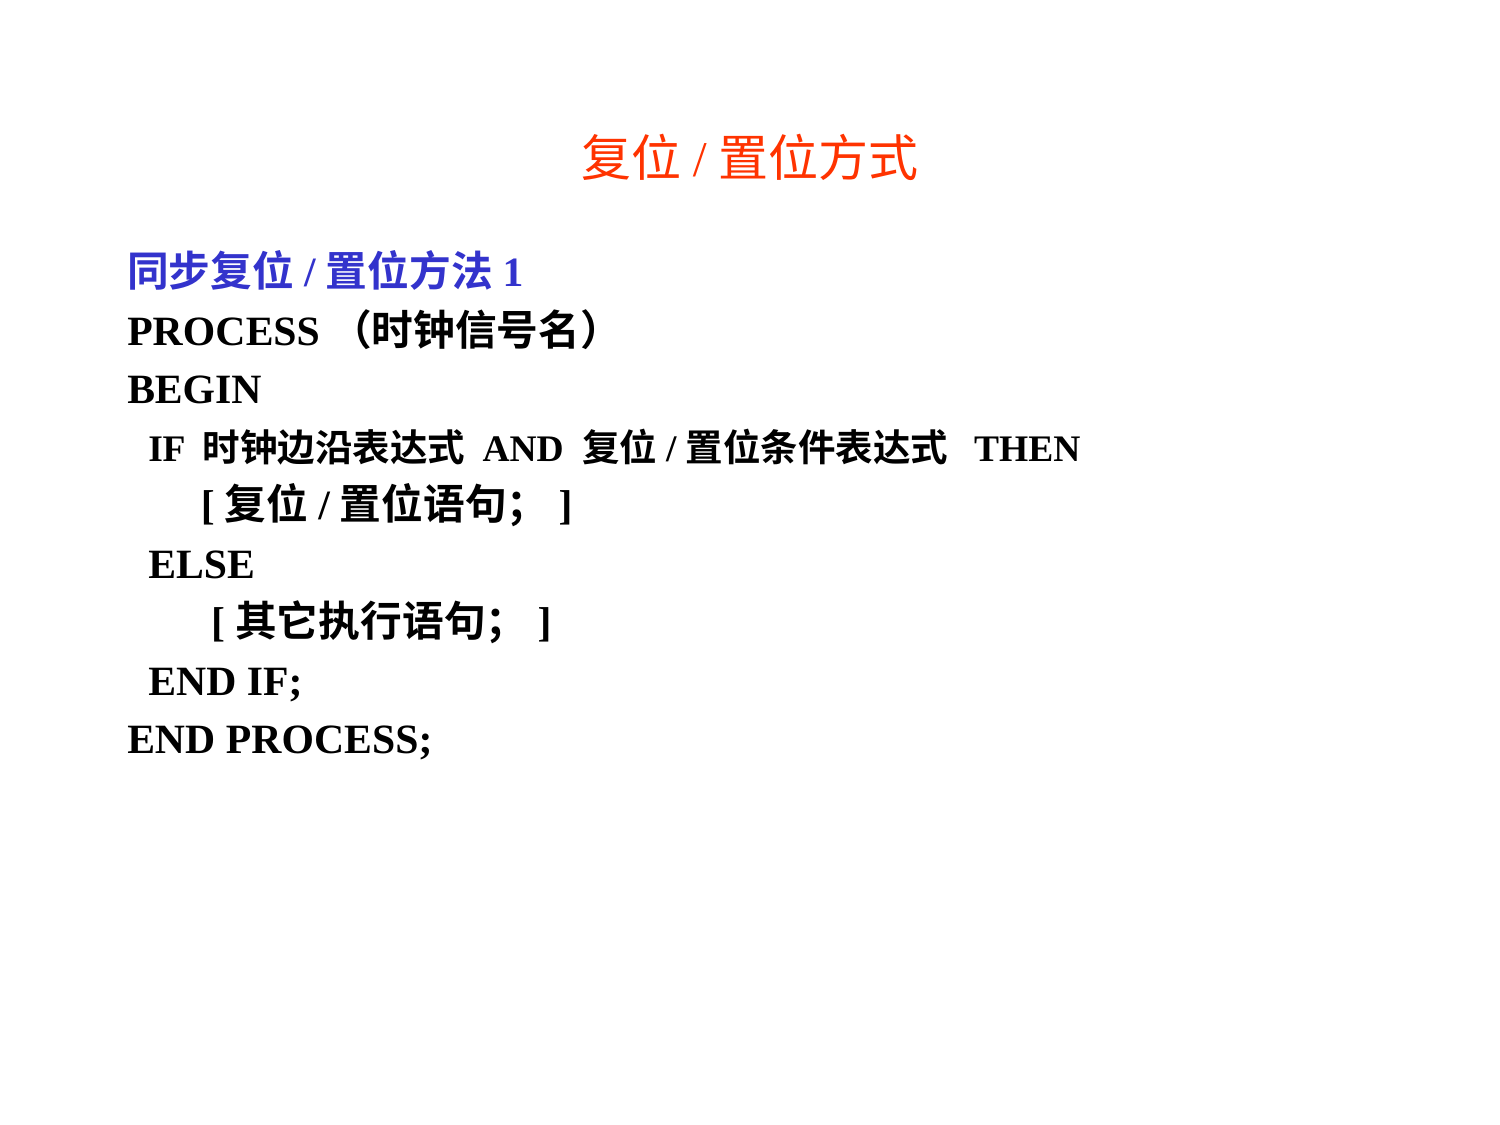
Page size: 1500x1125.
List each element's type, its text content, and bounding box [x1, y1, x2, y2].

list 同步复位/置位方法1 PROCESS（时钟信号名） BEGIN IF 时钟边沿表达式 AND 复位/置位条件表达式 THEN [复位/置位语句；] ELSE [其它执行语句；] END IF; END PROCESS; [112, 237, 1413, 1001]
title 复位/置位方式 [112, 99, 1388, 213]
